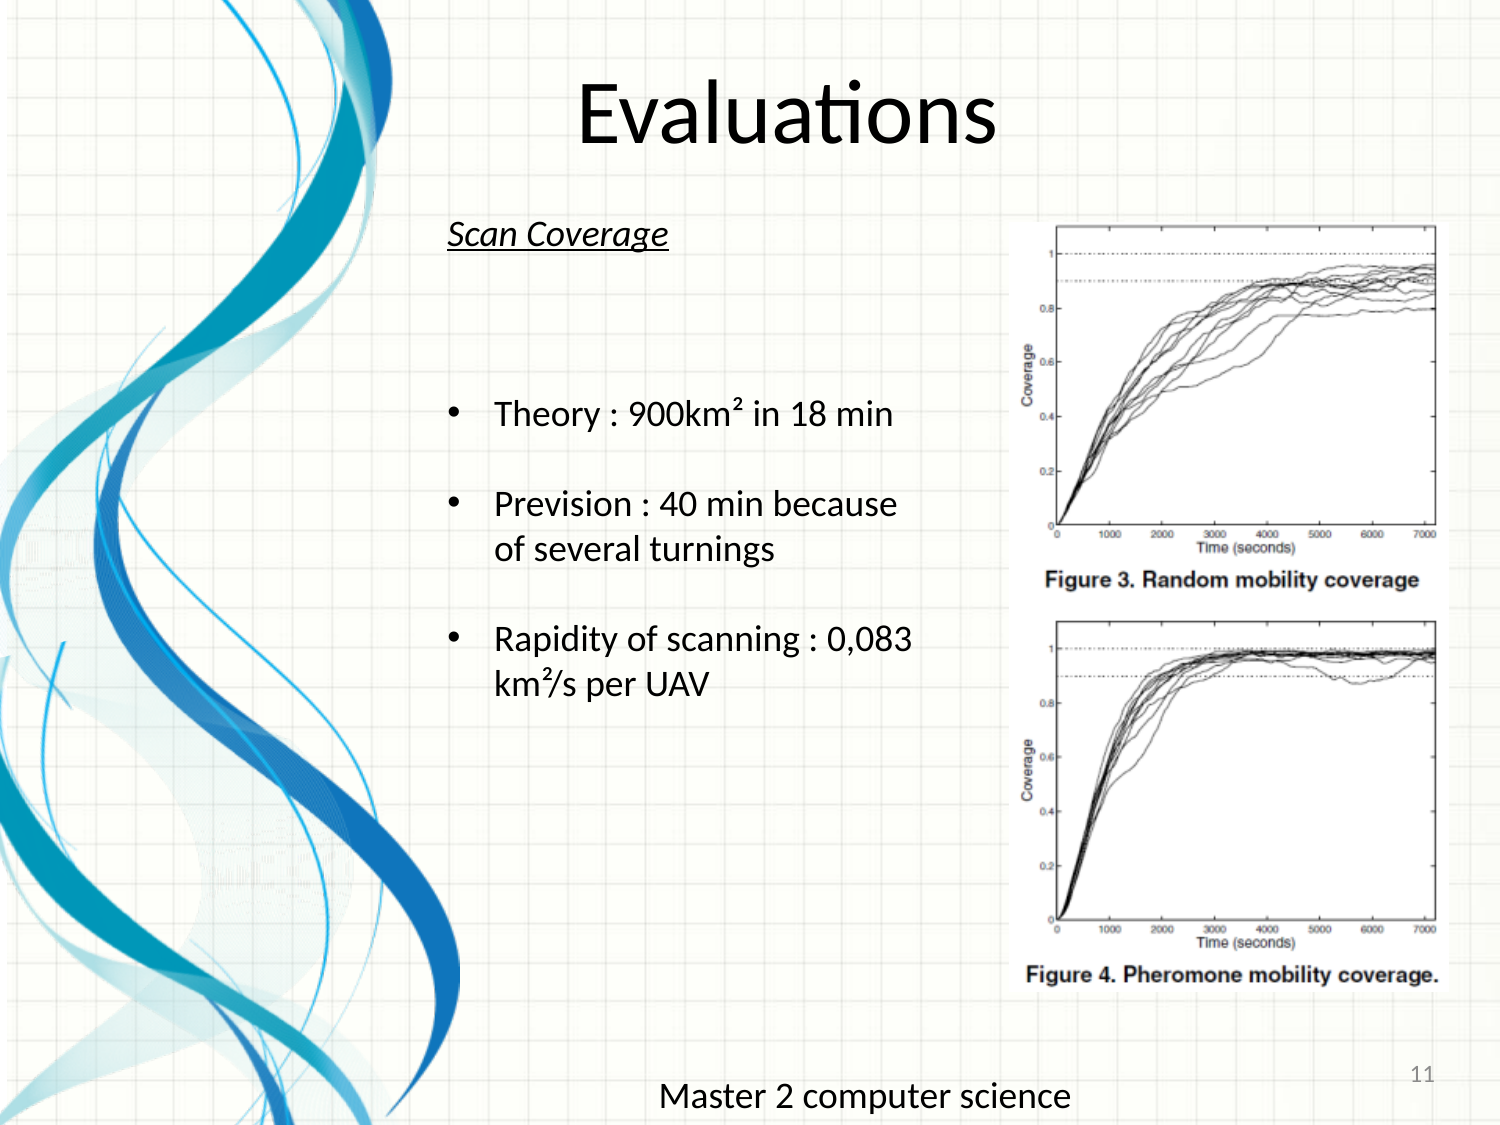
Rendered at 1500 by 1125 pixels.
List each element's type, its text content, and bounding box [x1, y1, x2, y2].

text_box Evaluations [468, 44, 1450, 192]
slide_number 11 [1100, 1042, 1450, 1103]
picture [0, 0, 1500, 1125]
text_box Scan Coverage Theory : 900km² in 18 min Prevision : 40 min because of several turnings Rapidity of scanning : 0,083 km²/s per UAV [468, 201, 929, 802]
text_box [468, 192, 1450, 898]
text_box Master 2 computer science [643, 1063, 1093, 1124]
